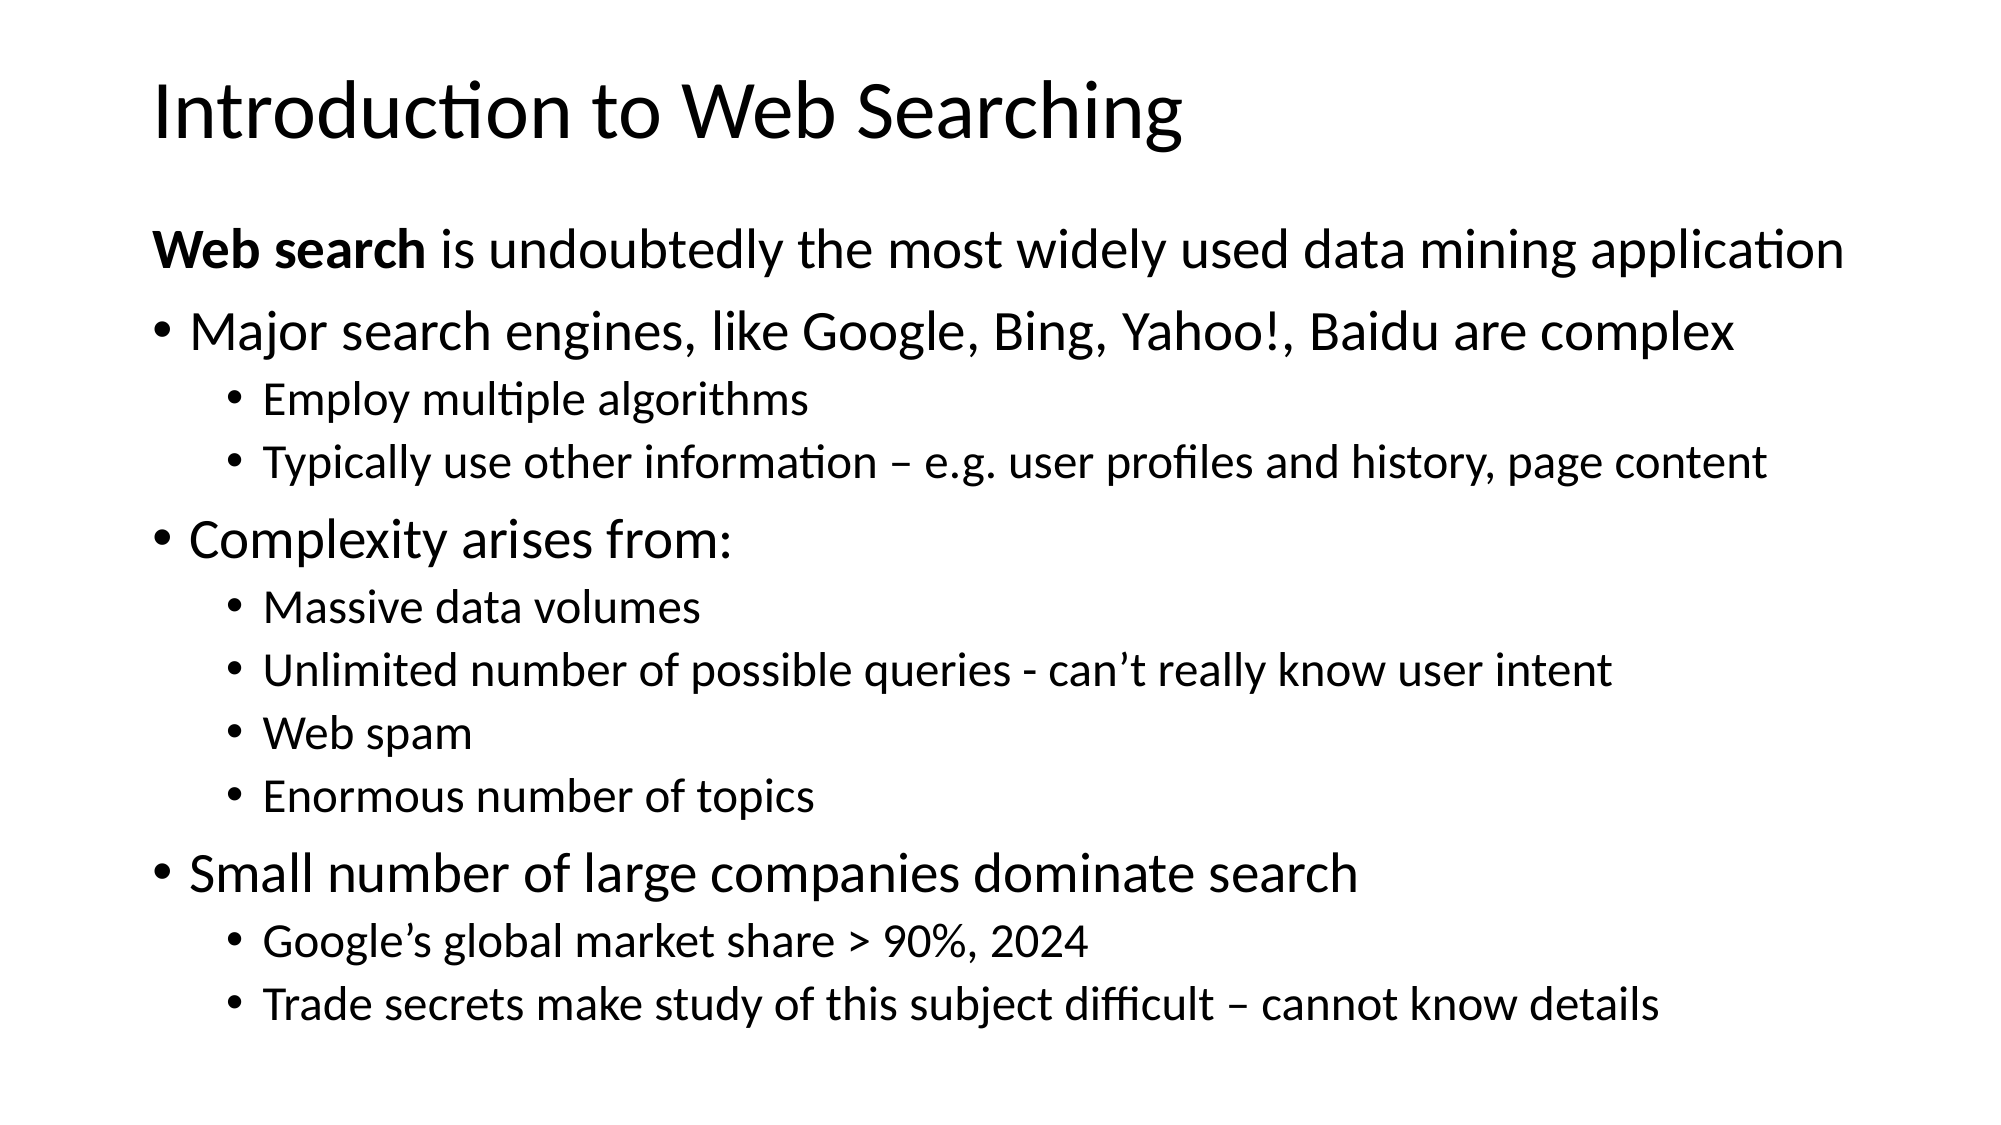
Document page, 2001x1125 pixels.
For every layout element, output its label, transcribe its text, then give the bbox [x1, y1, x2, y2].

title Introduction to Web Searching [137, 35, 1863, 188]
list Web search is undoubtedly the most widely used data mining application Major search engines, like Google, Bing, Yahoo!, Baidu are complex Employ multiple algorithms Typically use other information – e.g. user profiles and history, page content Complexity arises from: Massive data volumes Unlimited number of possible queries - can’t really know user intent Web spam Enormous number of topics Small number of large companies dominate search Google’s global market share > 90%, 2024 Trade secrets make study of this subject difficult – cannot know details [137, 211, 1863, 1090]
